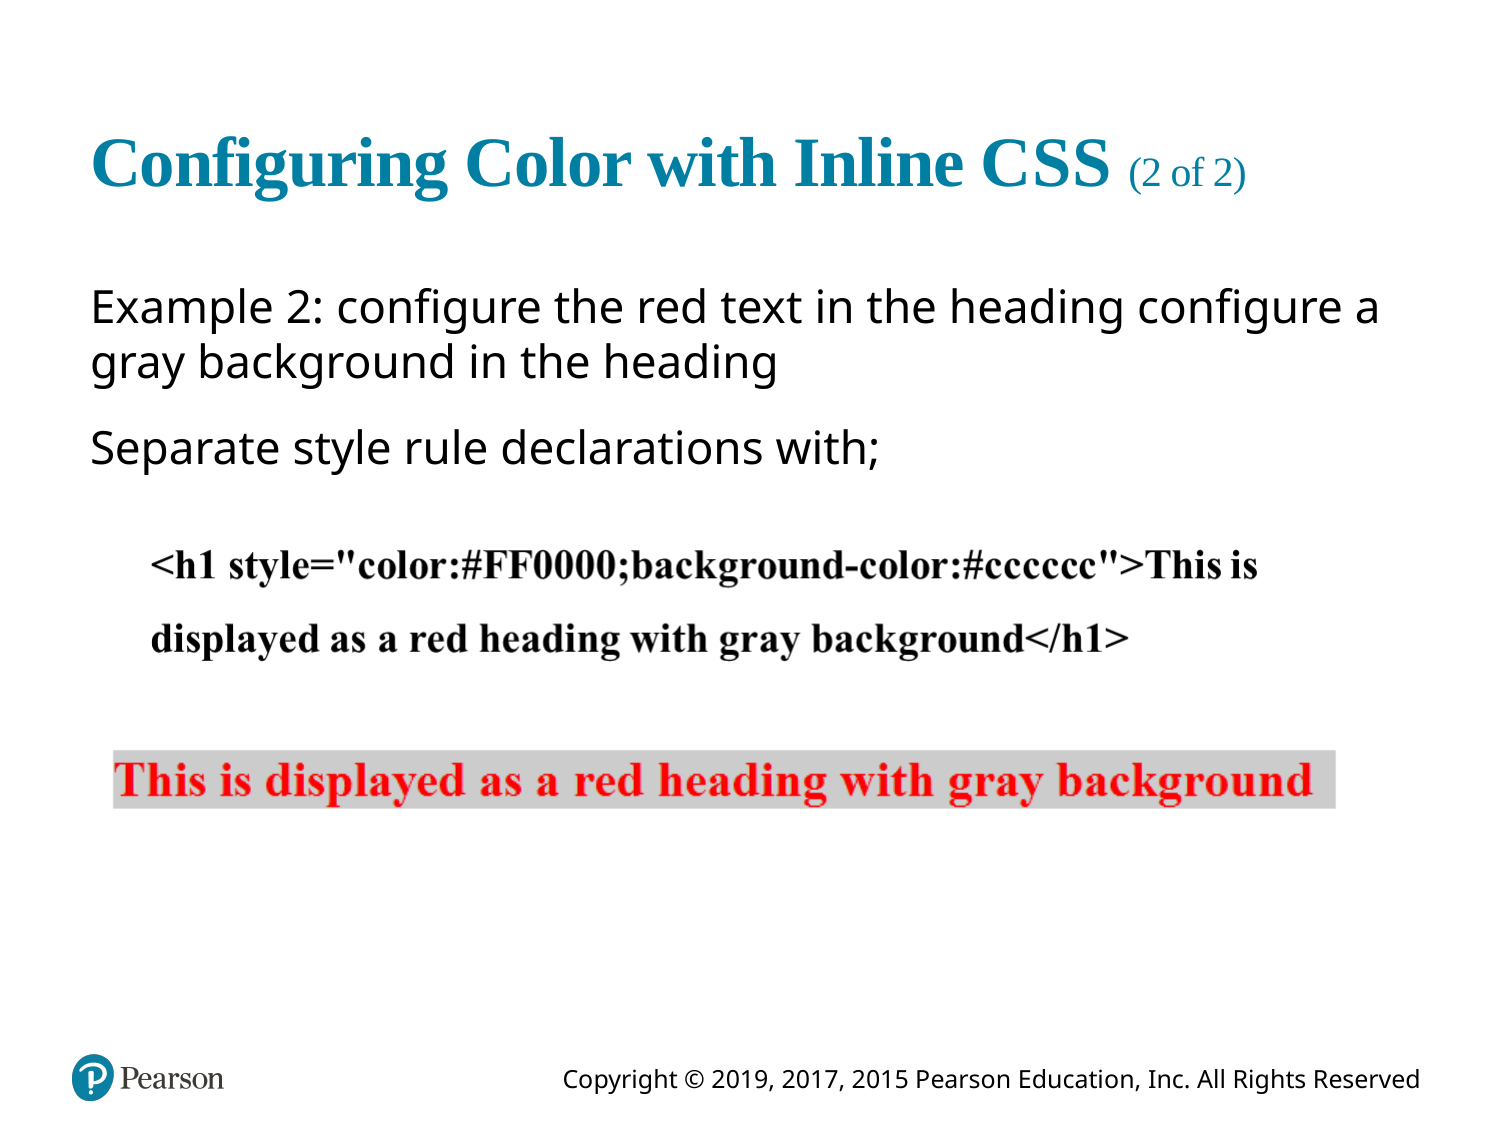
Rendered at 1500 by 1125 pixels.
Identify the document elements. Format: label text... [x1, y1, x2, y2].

picture [104, 741, 1347, 821]
list Example 2: configure the red text in the heading configure a gray background in the heading Separate style rule declarations with; [75, 262, 1425, 931]
picture [151, 537, 1301, 678]
picture [72, 1087, 83, 1101]
title Configuring Color with Inline C S S (2 of 2) [75, 0, 1425, 216]
picture [98, 1054, 224, 1101]
picture [72, 1054, 88, 1070]
picture [80, 1063, 106, 1088]
